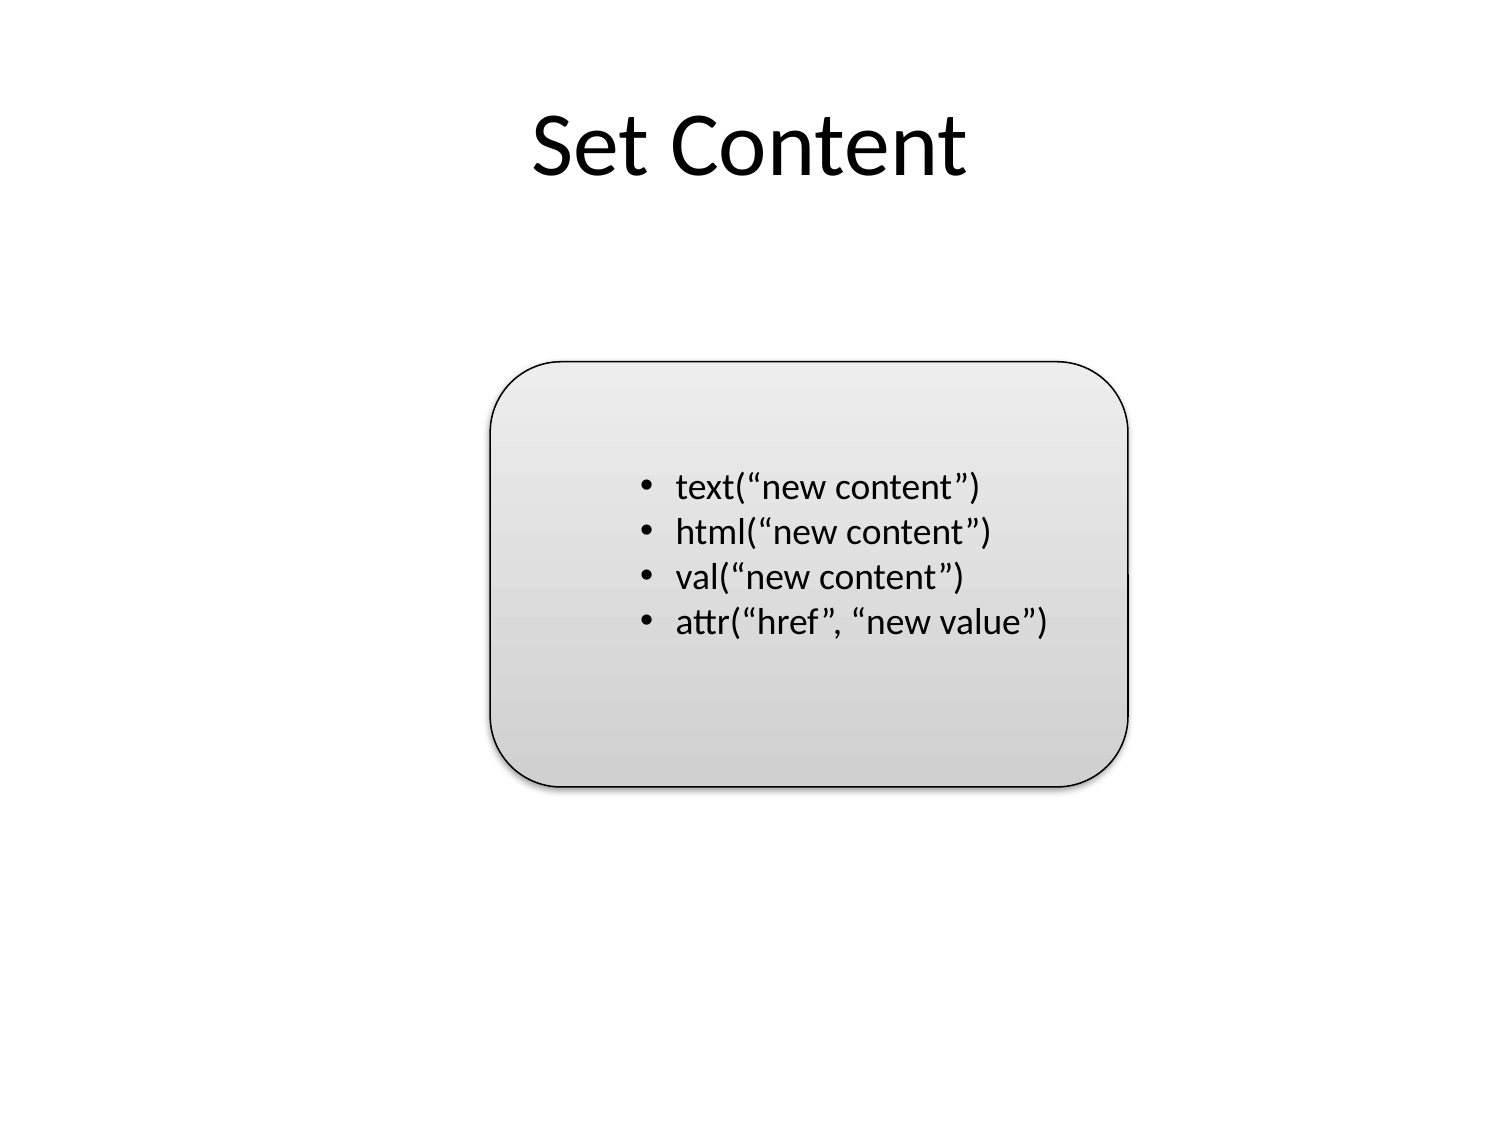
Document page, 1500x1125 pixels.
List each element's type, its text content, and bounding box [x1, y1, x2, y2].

title Set Content [75, 45, 1425, 233]
text_box text(“new content”) html(“new content”) val(“new content”) attr(“href”, “new value”) [489, 360, 1129, 788]
